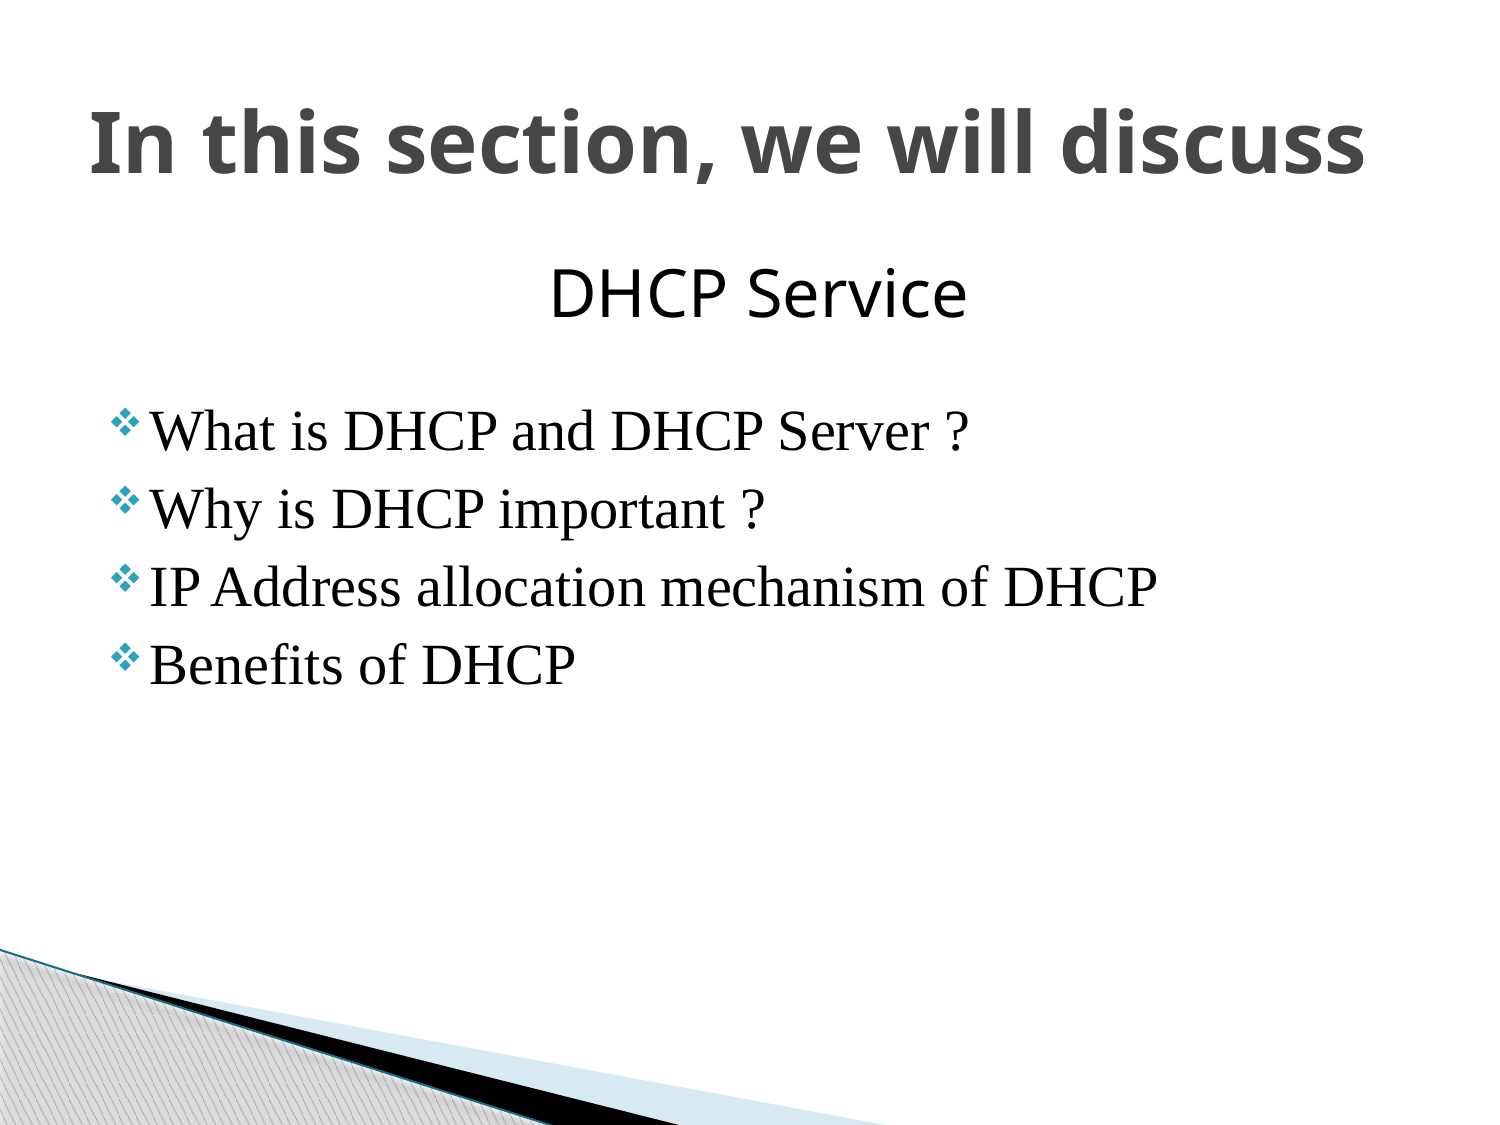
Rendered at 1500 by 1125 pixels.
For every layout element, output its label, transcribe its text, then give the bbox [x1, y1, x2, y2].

title In this section, we will discuss [75, 45, 1425, 233]
list DHCP Service What is DHCP and DHCP Server ? Why is DHCP important ? IP Address allocation mechanism of DHCP Benefits of DHCP [75, 243, 1425, 1008]
